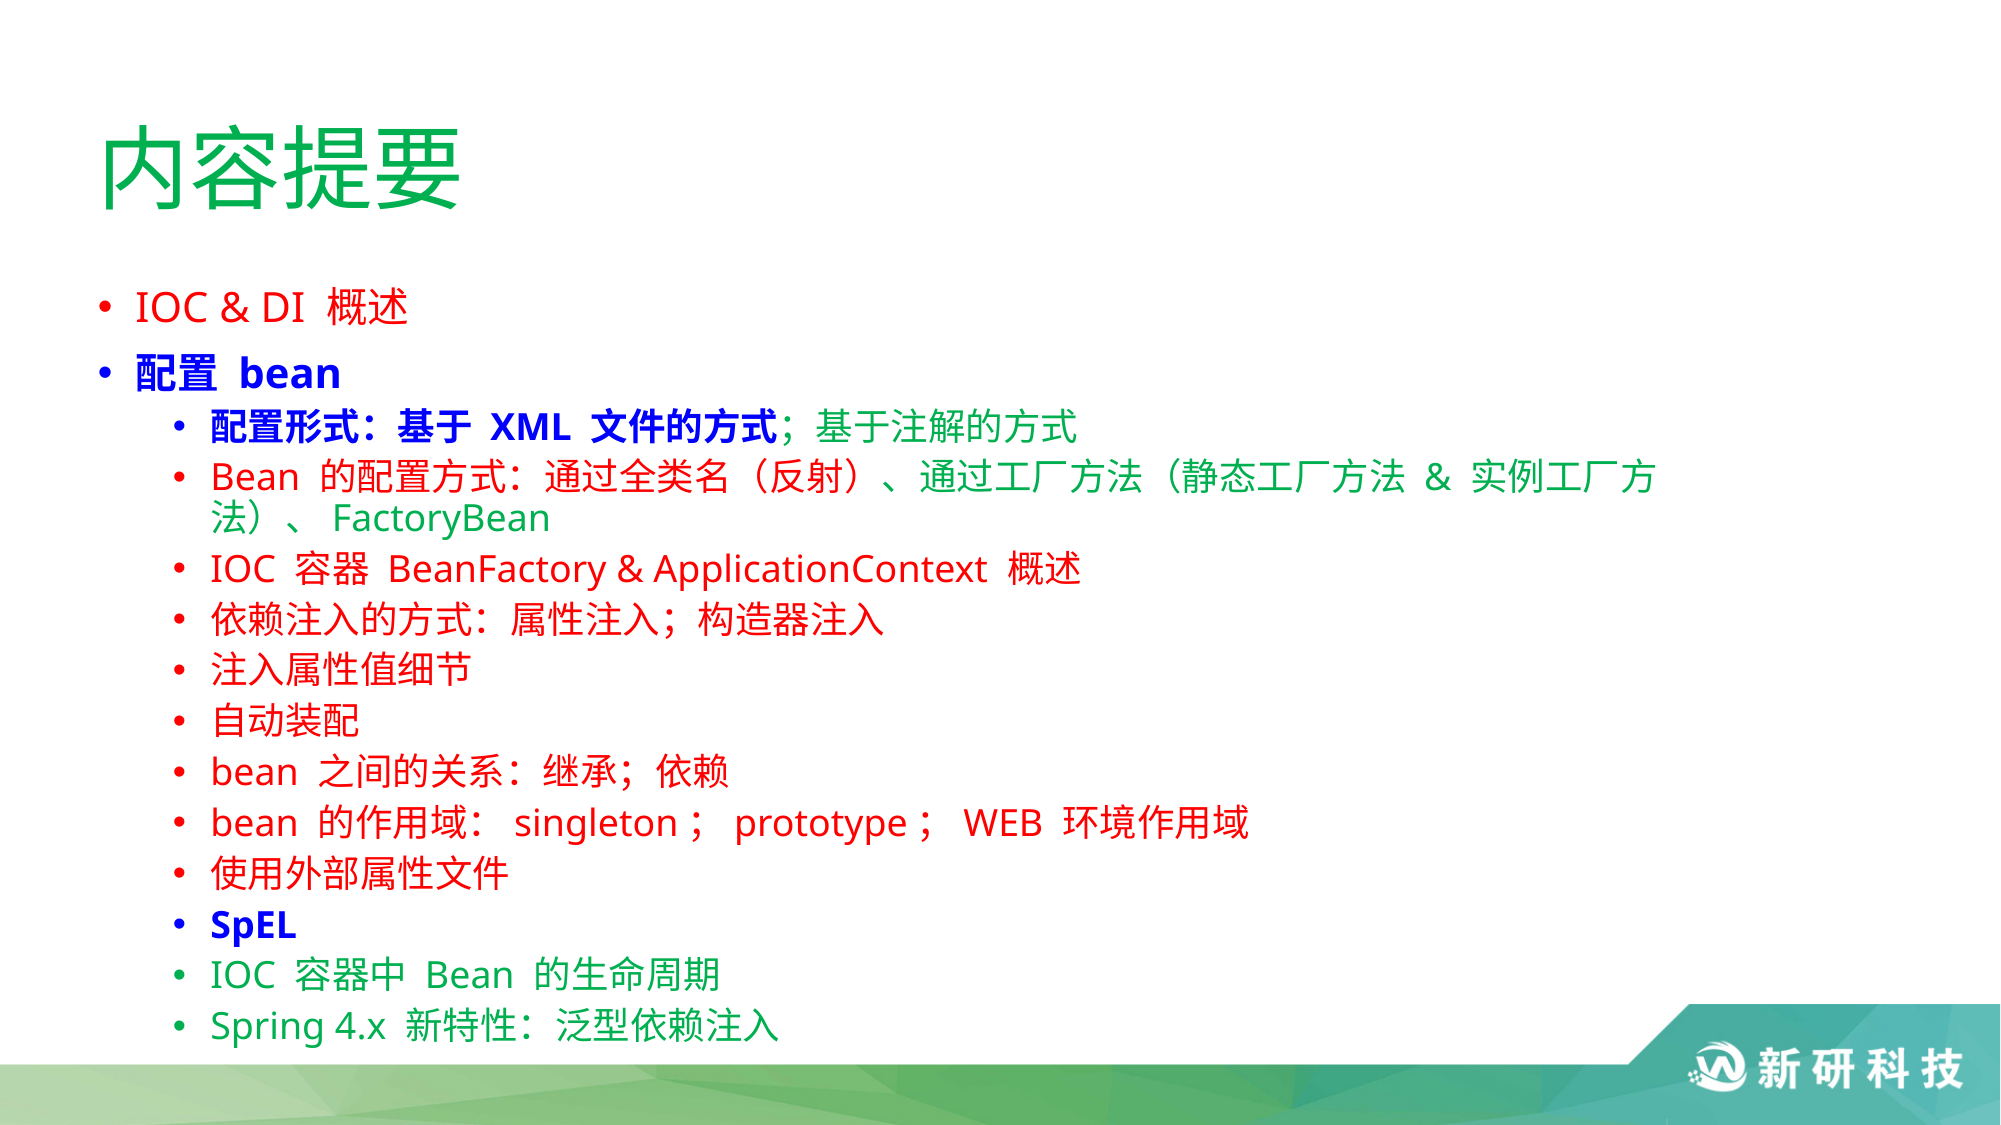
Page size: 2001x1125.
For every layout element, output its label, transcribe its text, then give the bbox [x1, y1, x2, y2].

list IOC & DI 概述 配置 bean 配置形式：基于 XML 文件的方式；基于注解的方式 Bean 的配置方式：通过全类名（反射）、通过工厂方法（静态工厂方法 & 实例工厂方法）、FactoryBean IOC 容器 BeanFactory & ApplicationContext 概述 依赖注入的方式：属性注入；构造器注入 注入属性值细节 自动装配 bean 之间的关系：继承；依赖 bean 的作用域：singleton；prototype；WEB 环境作用域 使用外部属性文件 SpEL IOC 容器中 Bean 的生命周期 Spring 4.x 新特性：泛型依赖注入 [83, 278, 1697, 1106]
picture [0, 0, 2001, 1125]
title 内容提要 [83, 115, 1675, 278]
